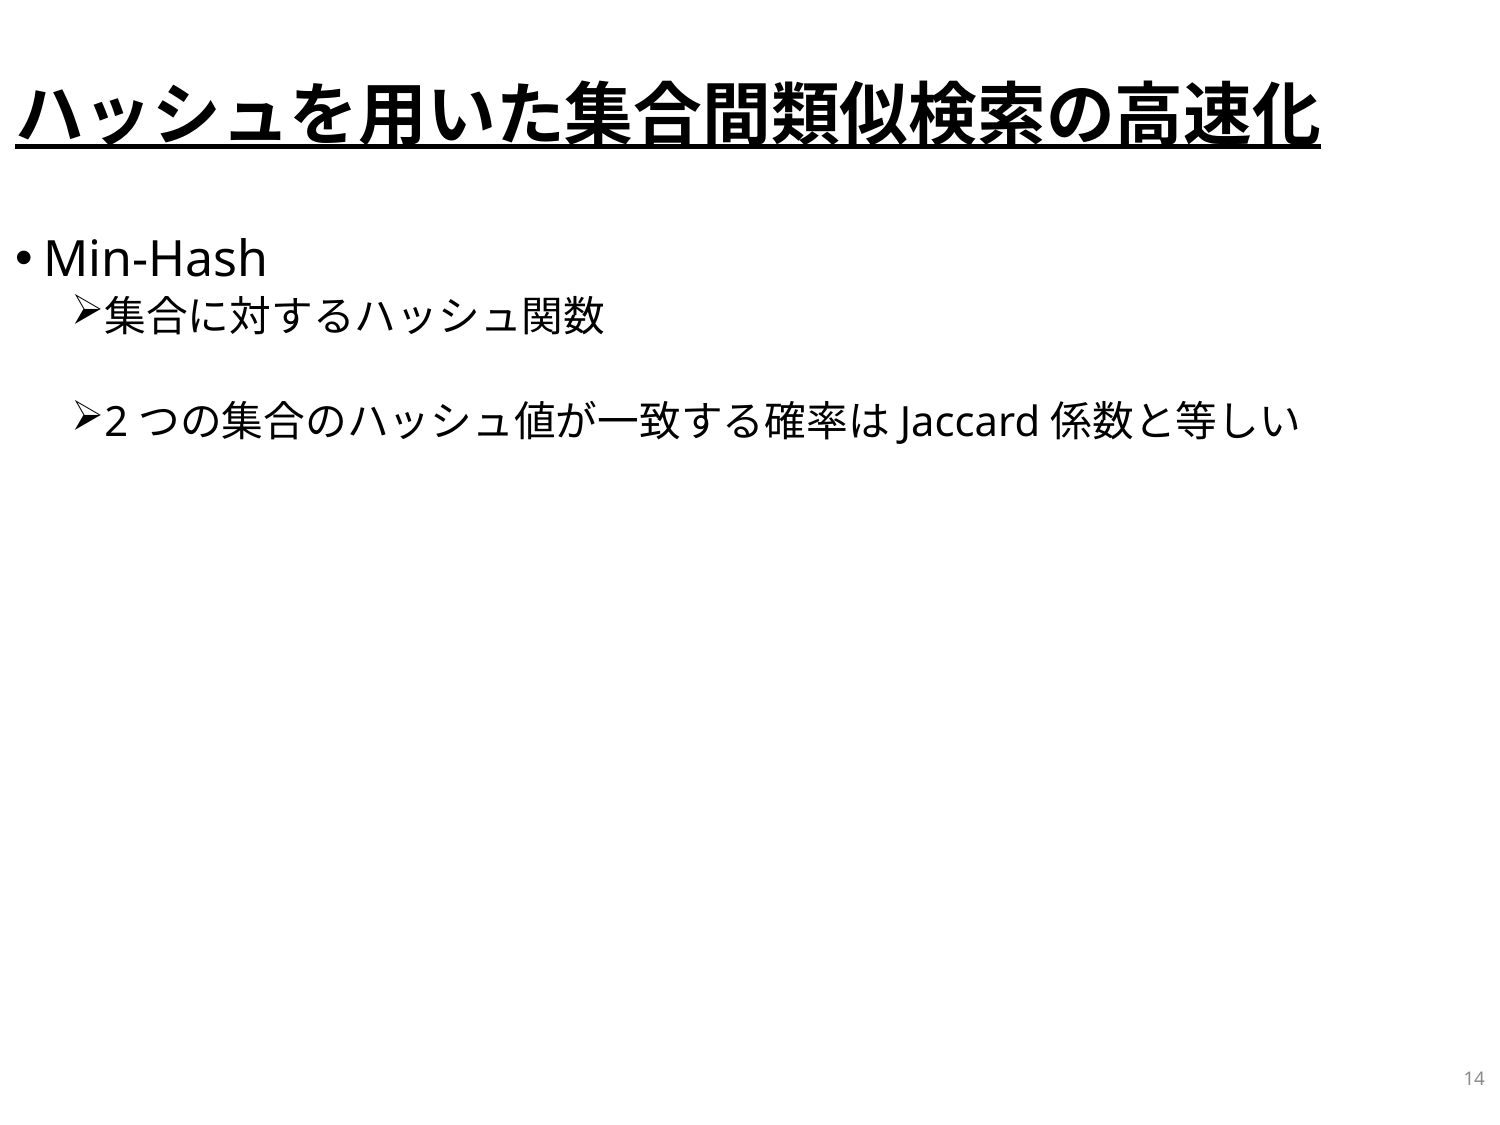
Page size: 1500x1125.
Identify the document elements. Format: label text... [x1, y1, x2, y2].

title ハッシュを用いた集合間類似検索の高速化 [0, 8, 1500, 226]
slide_number 14 [1162, 1049, 1500, 1110]
